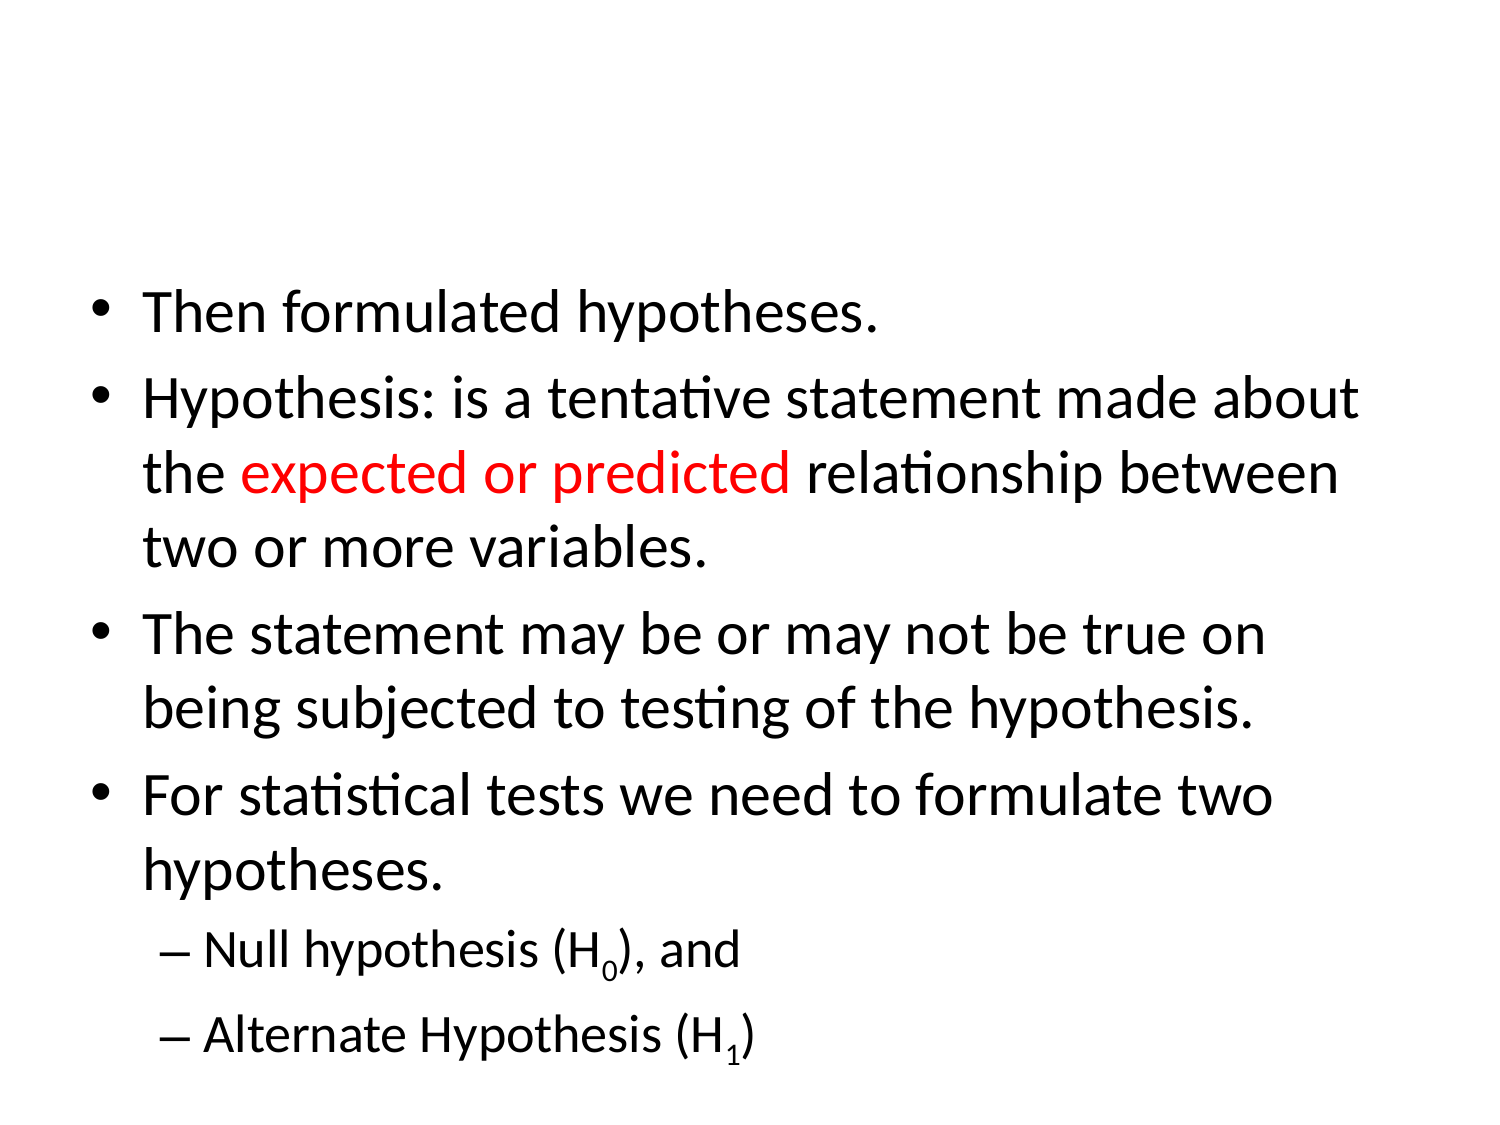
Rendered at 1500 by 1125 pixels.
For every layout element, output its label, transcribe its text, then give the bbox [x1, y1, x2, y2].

list Then formulated hypotheses. Hypothesis: is a tentative statement made about the expected or predicted relationship between two or more variables. The statement may be or may not be true on being subjected to testing of the hypothesis. For statistical tests we need to formulate two hypotheses. Null hypothesis (H0), and Alternate Hypothesis (H1) [75, 262, 1425, 1081]
